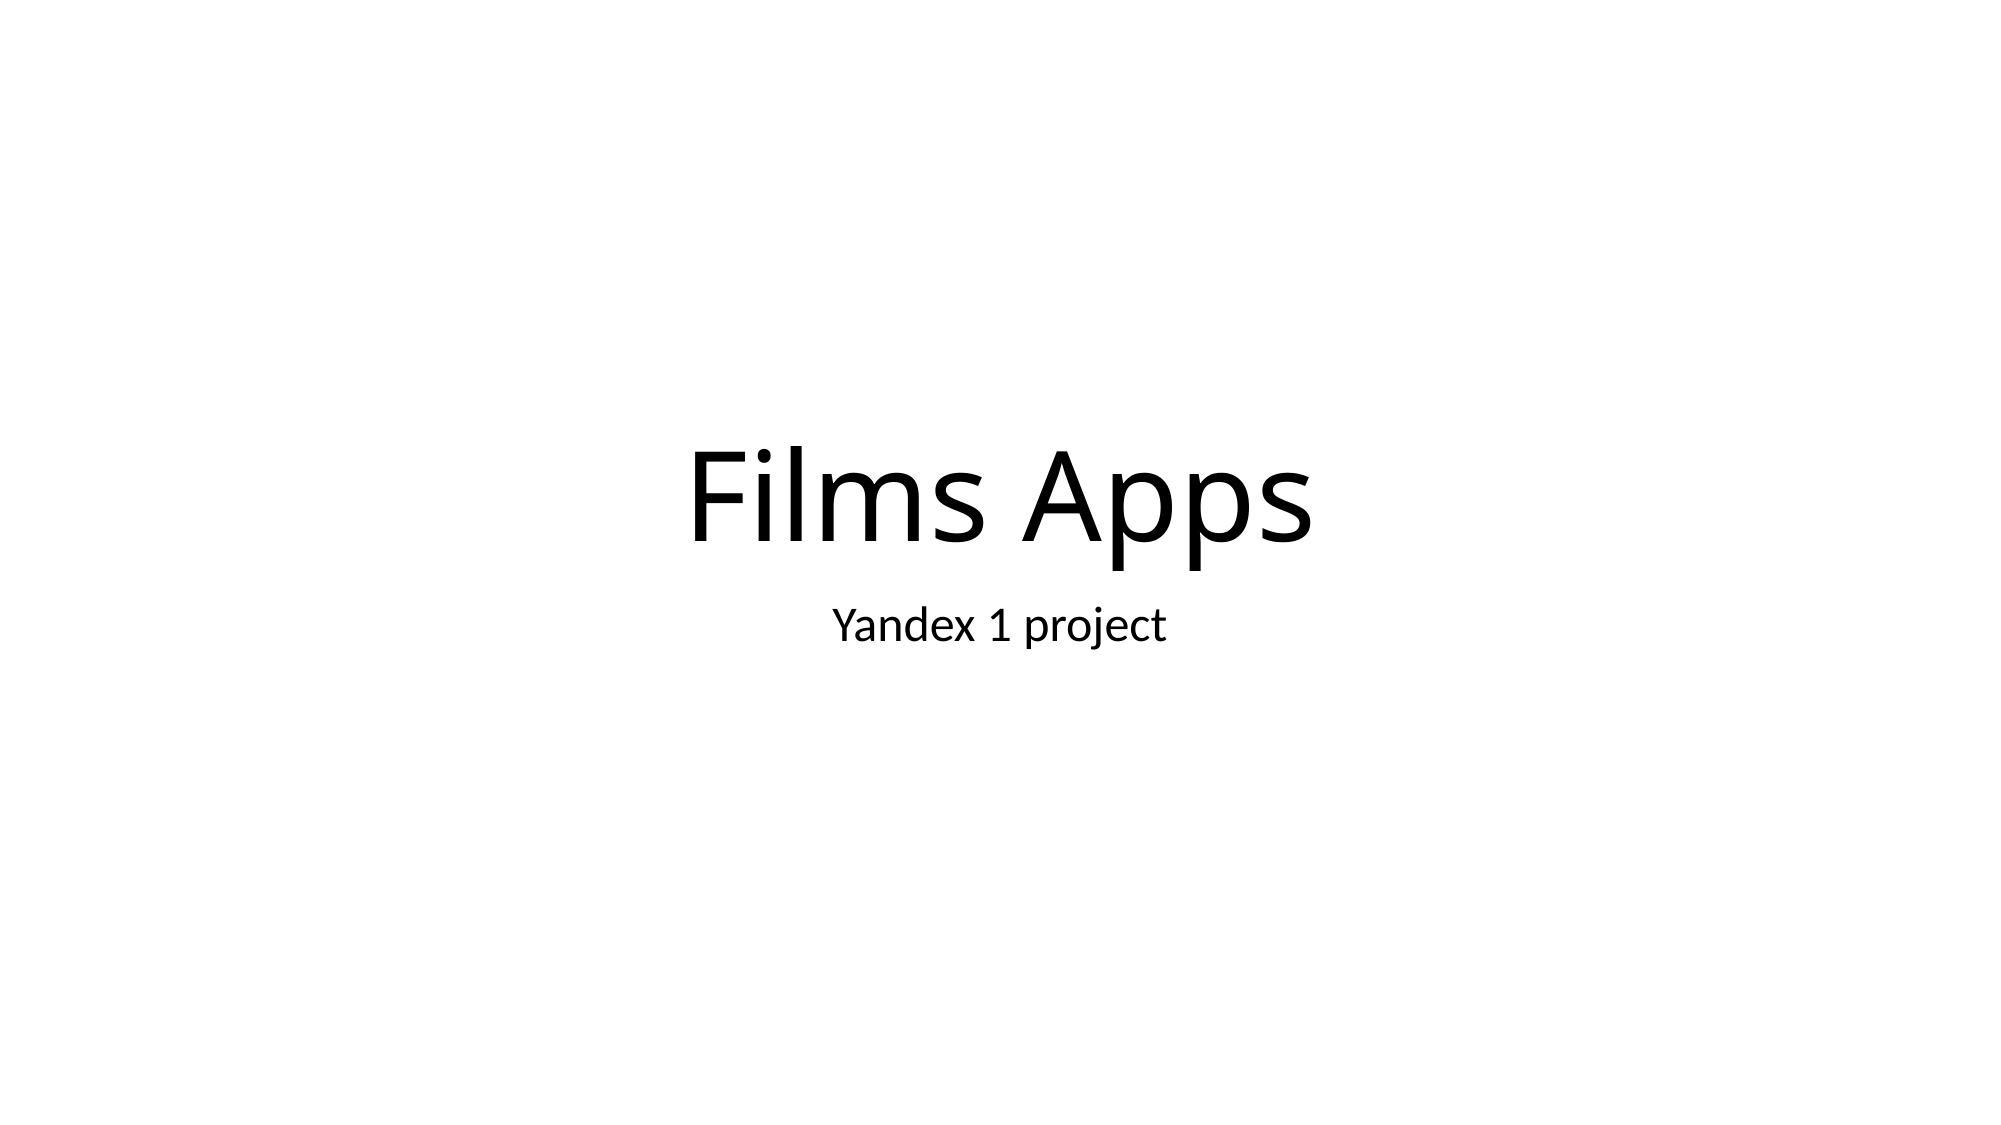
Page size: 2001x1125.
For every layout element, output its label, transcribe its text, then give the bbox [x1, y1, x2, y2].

title Films Apps [249, 184, 1750, 576]
subtitle Yandex 1 project [249, 590, 1750, 863]
